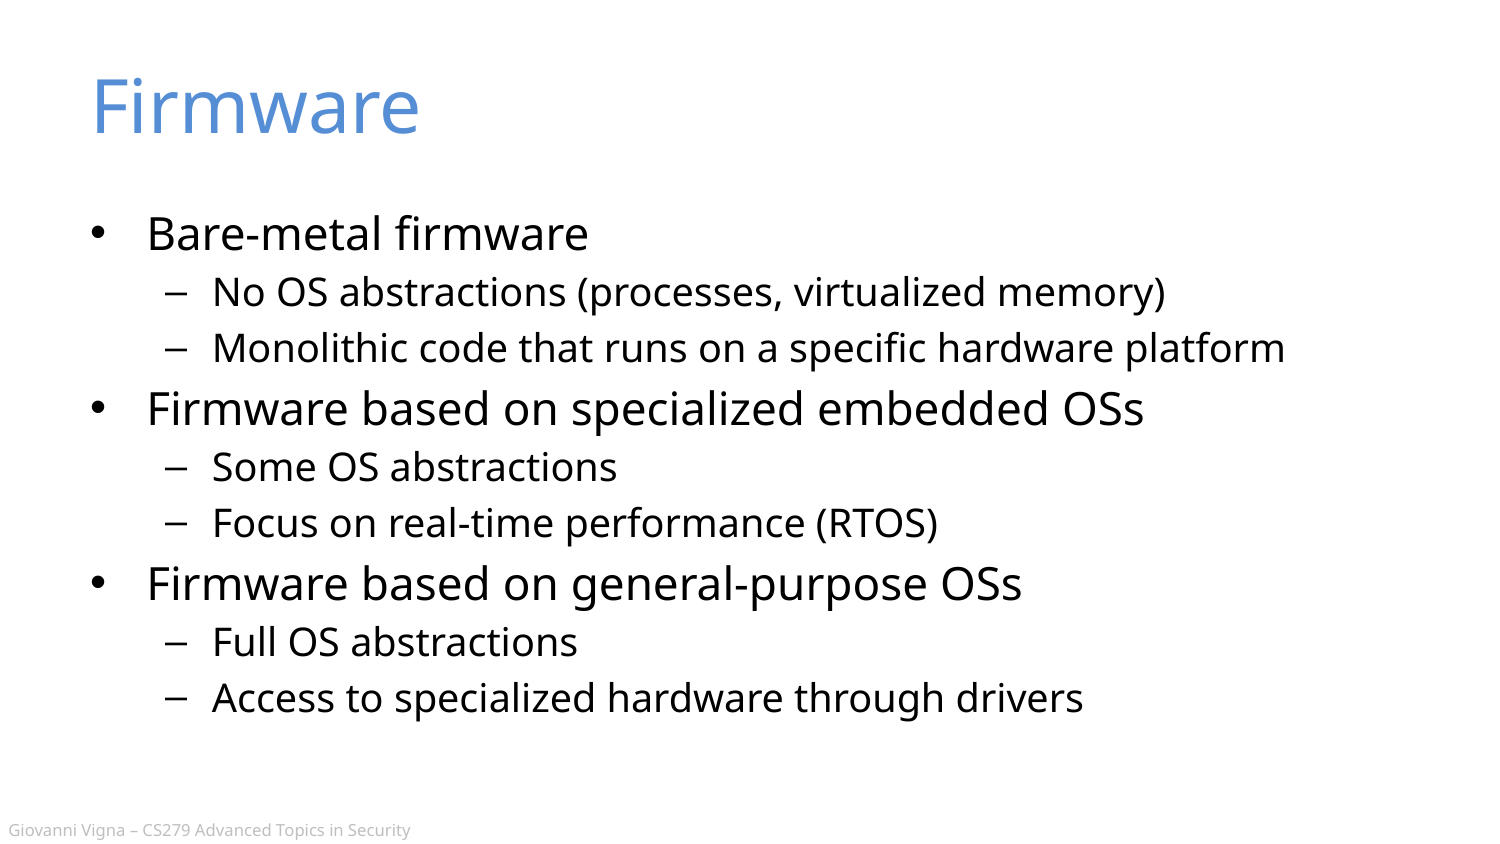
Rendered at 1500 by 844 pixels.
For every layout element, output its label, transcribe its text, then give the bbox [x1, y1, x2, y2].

list Bare-metal firmware No OS abstractions (processes, virtualized memory) Monolithic code that runs on a specific hardware platform Firmware based on specialized embedded OSs Some OS abstractions Focus on real-time performance (RTOS) Firmware based on general-purpose OSs Full OS abstractions Access to specialized hardware through drivers [75, 196, 1425, 813]
title Firmware [75, 33, 1425, 175]
